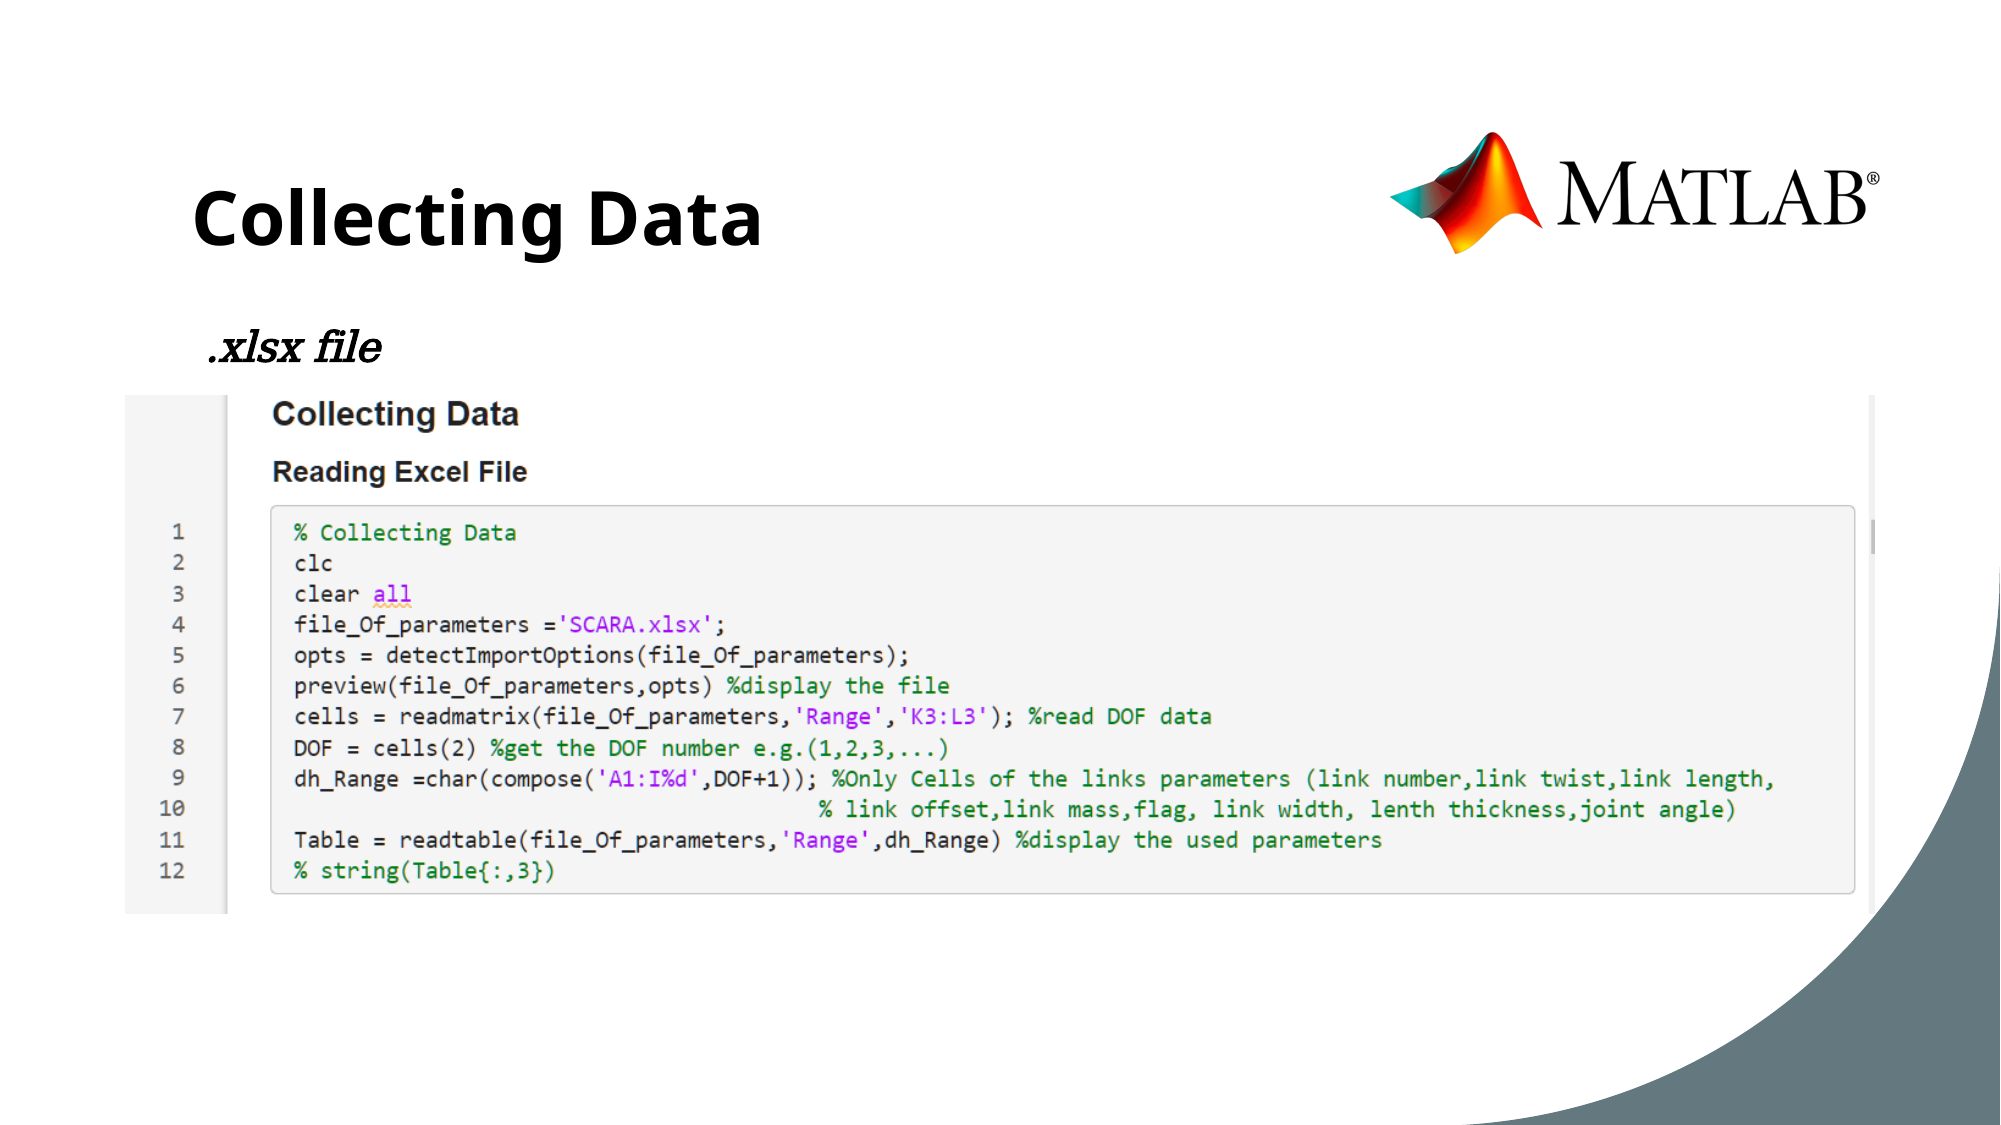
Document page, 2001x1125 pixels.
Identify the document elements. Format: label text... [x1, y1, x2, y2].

picture [125, 395, 1875, 914]
picture [1386, 53, 1883, 333]
text_box Collecting Data [176, 118, 1386, 268]
